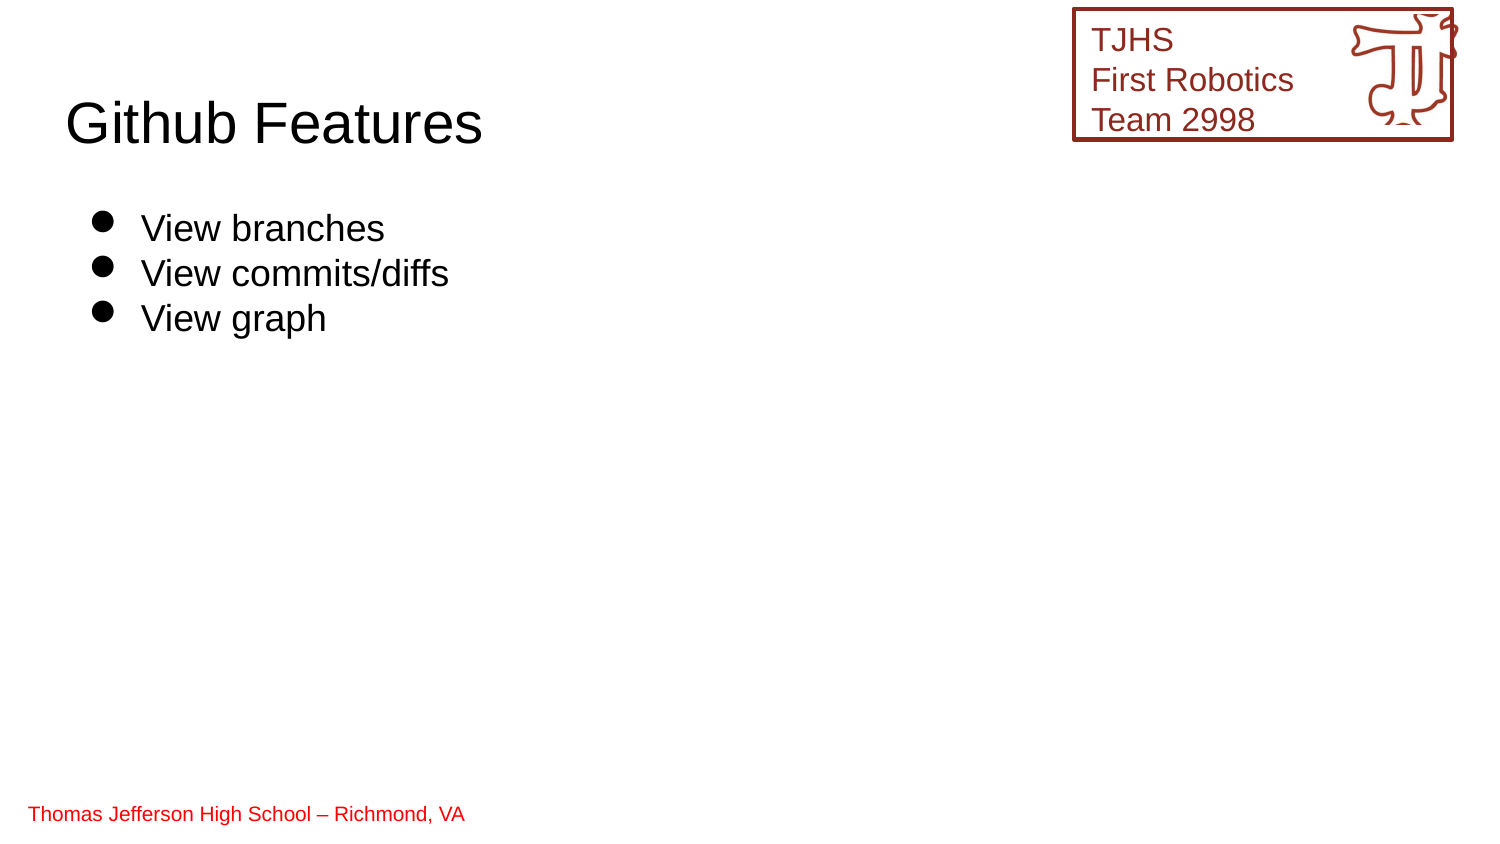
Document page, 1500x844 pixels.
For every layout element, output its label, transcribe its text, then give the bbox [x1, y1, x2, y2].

text_box View branches View commits/diffs View graph [51, 189, 1449, 750]
picture [1454, 14, 1460, 125]
text_box Github Features [51, 72, 1449, 167]
picture [1350, 14, 1450, 125]
